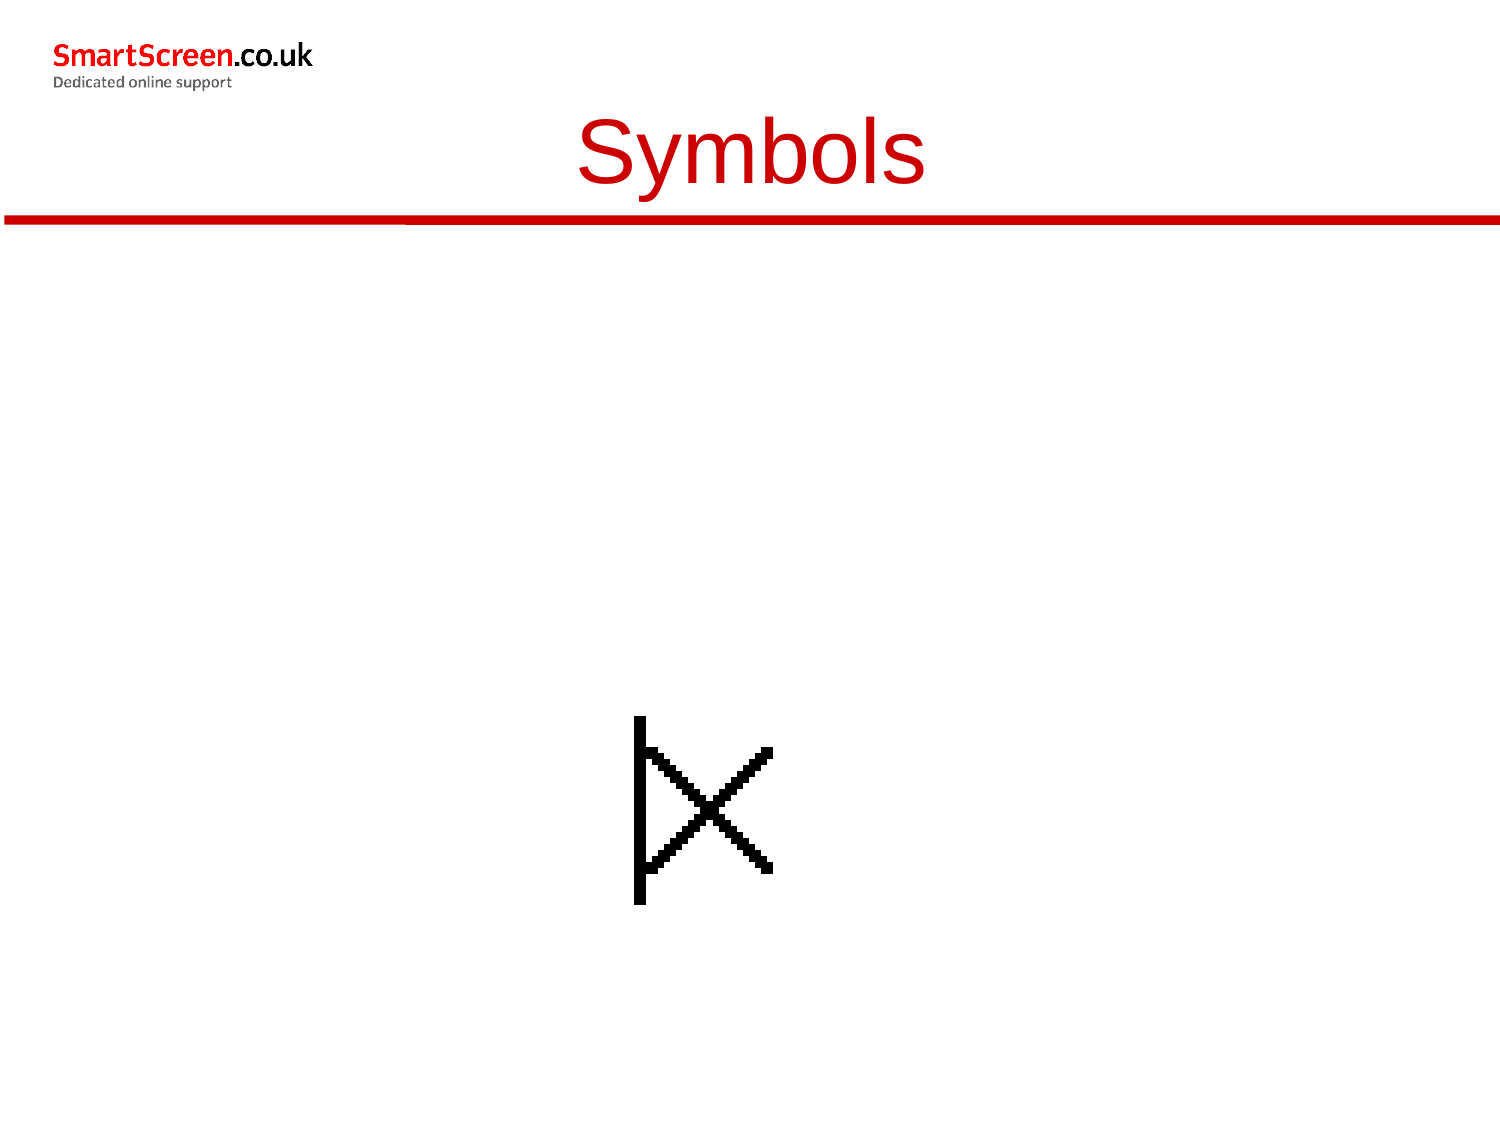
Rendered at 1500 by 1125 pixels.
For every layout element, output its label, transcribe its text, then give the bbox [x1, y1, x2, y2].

picture [513, 656, 908, 966]
picture [53, 42, 313, 66]
text_box Symbols [1, 66, 1500, 228]
